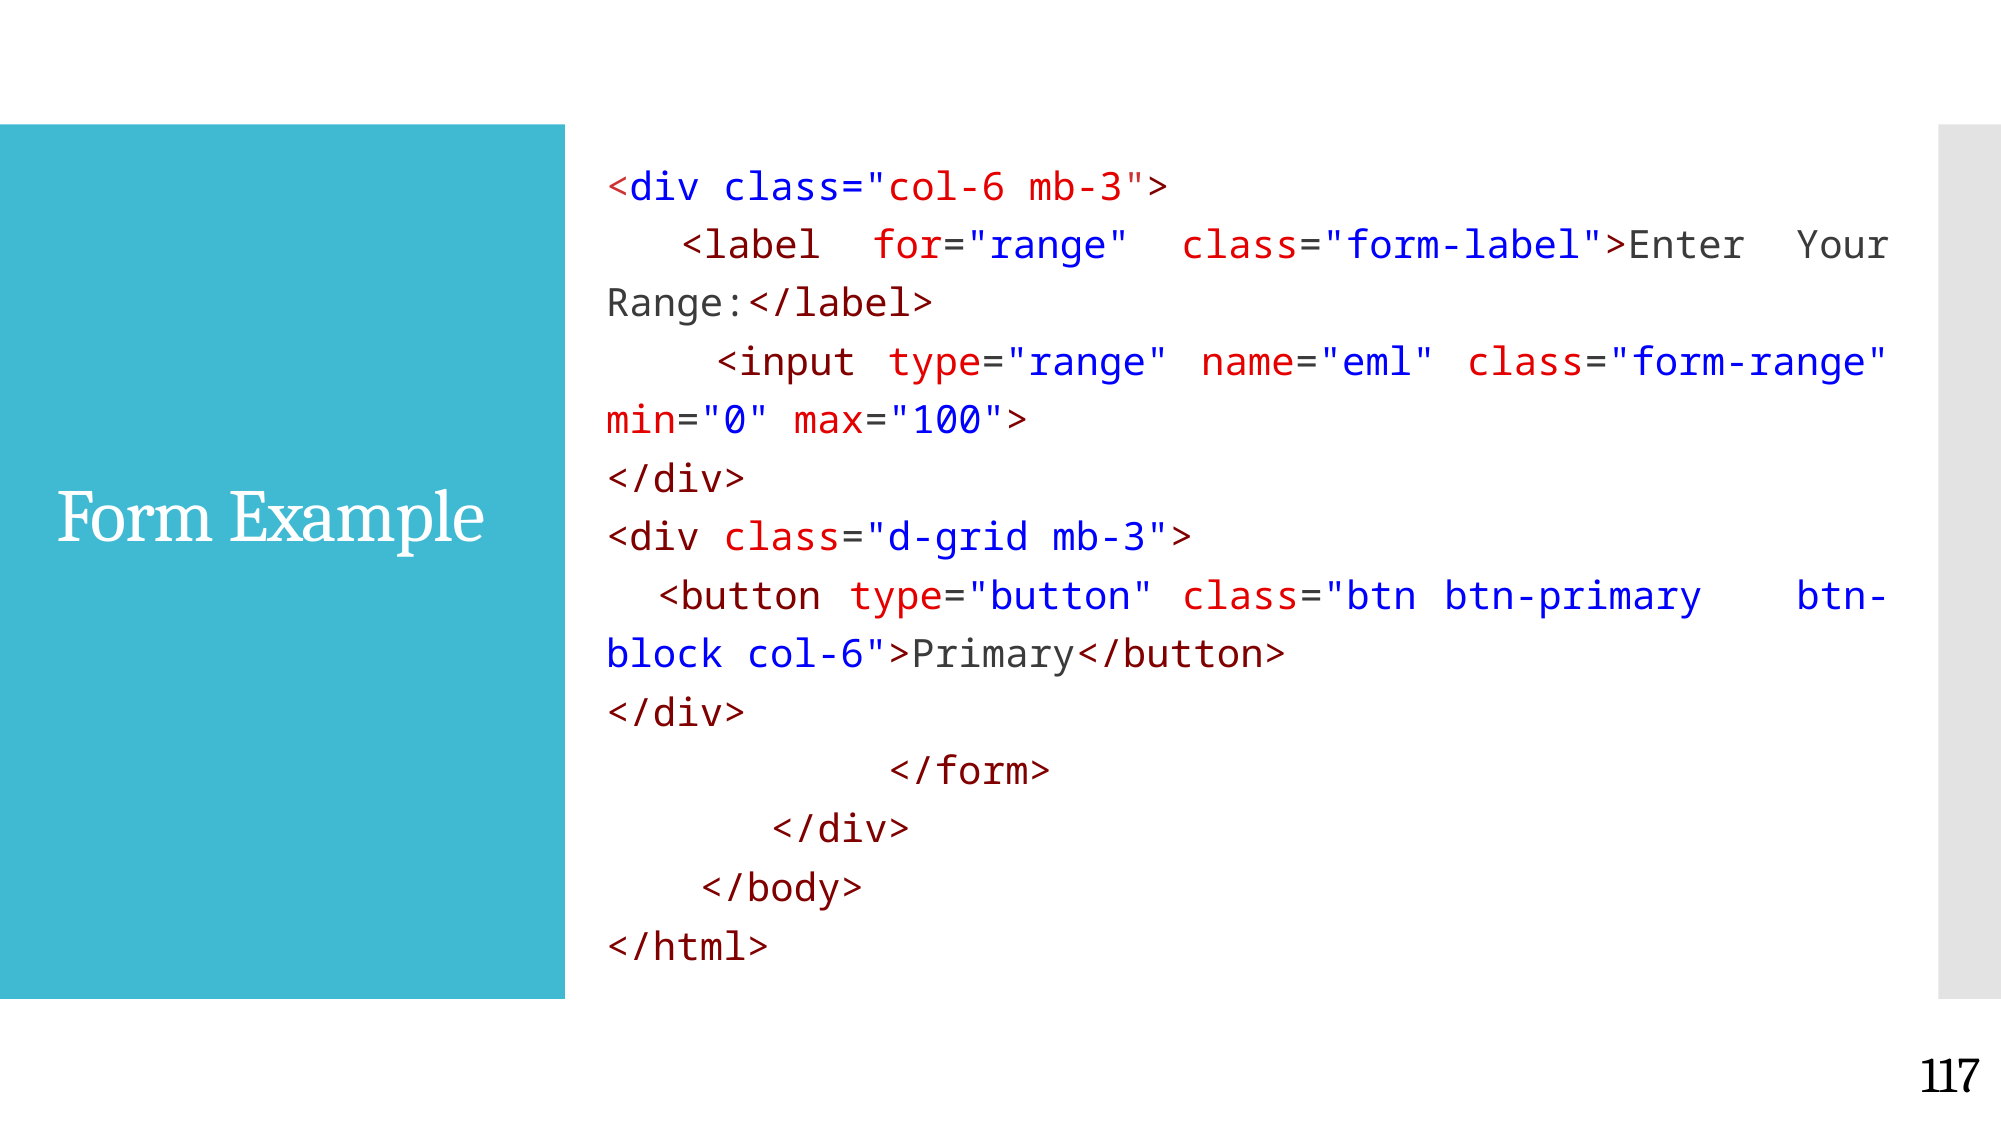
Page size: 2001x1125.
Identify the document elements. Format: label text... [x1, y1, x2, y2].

list <div class="col-6 mb-3"> <label for="range" class="form-label">Enter Your Range:</label> <input type="range" name="eml" class="form-range" min="0" max="100"> </div> <div class="d-grid mb-3"> <button type="button" class="btn btn-primary btn-block col-6">Primary</button> </div> </form> </div> </body> </html> [591, 141, 1906, 982]
title Form Example [41, 184, 525, 940]
slide_number 117 [1744, 1042, 1996, 1103]
